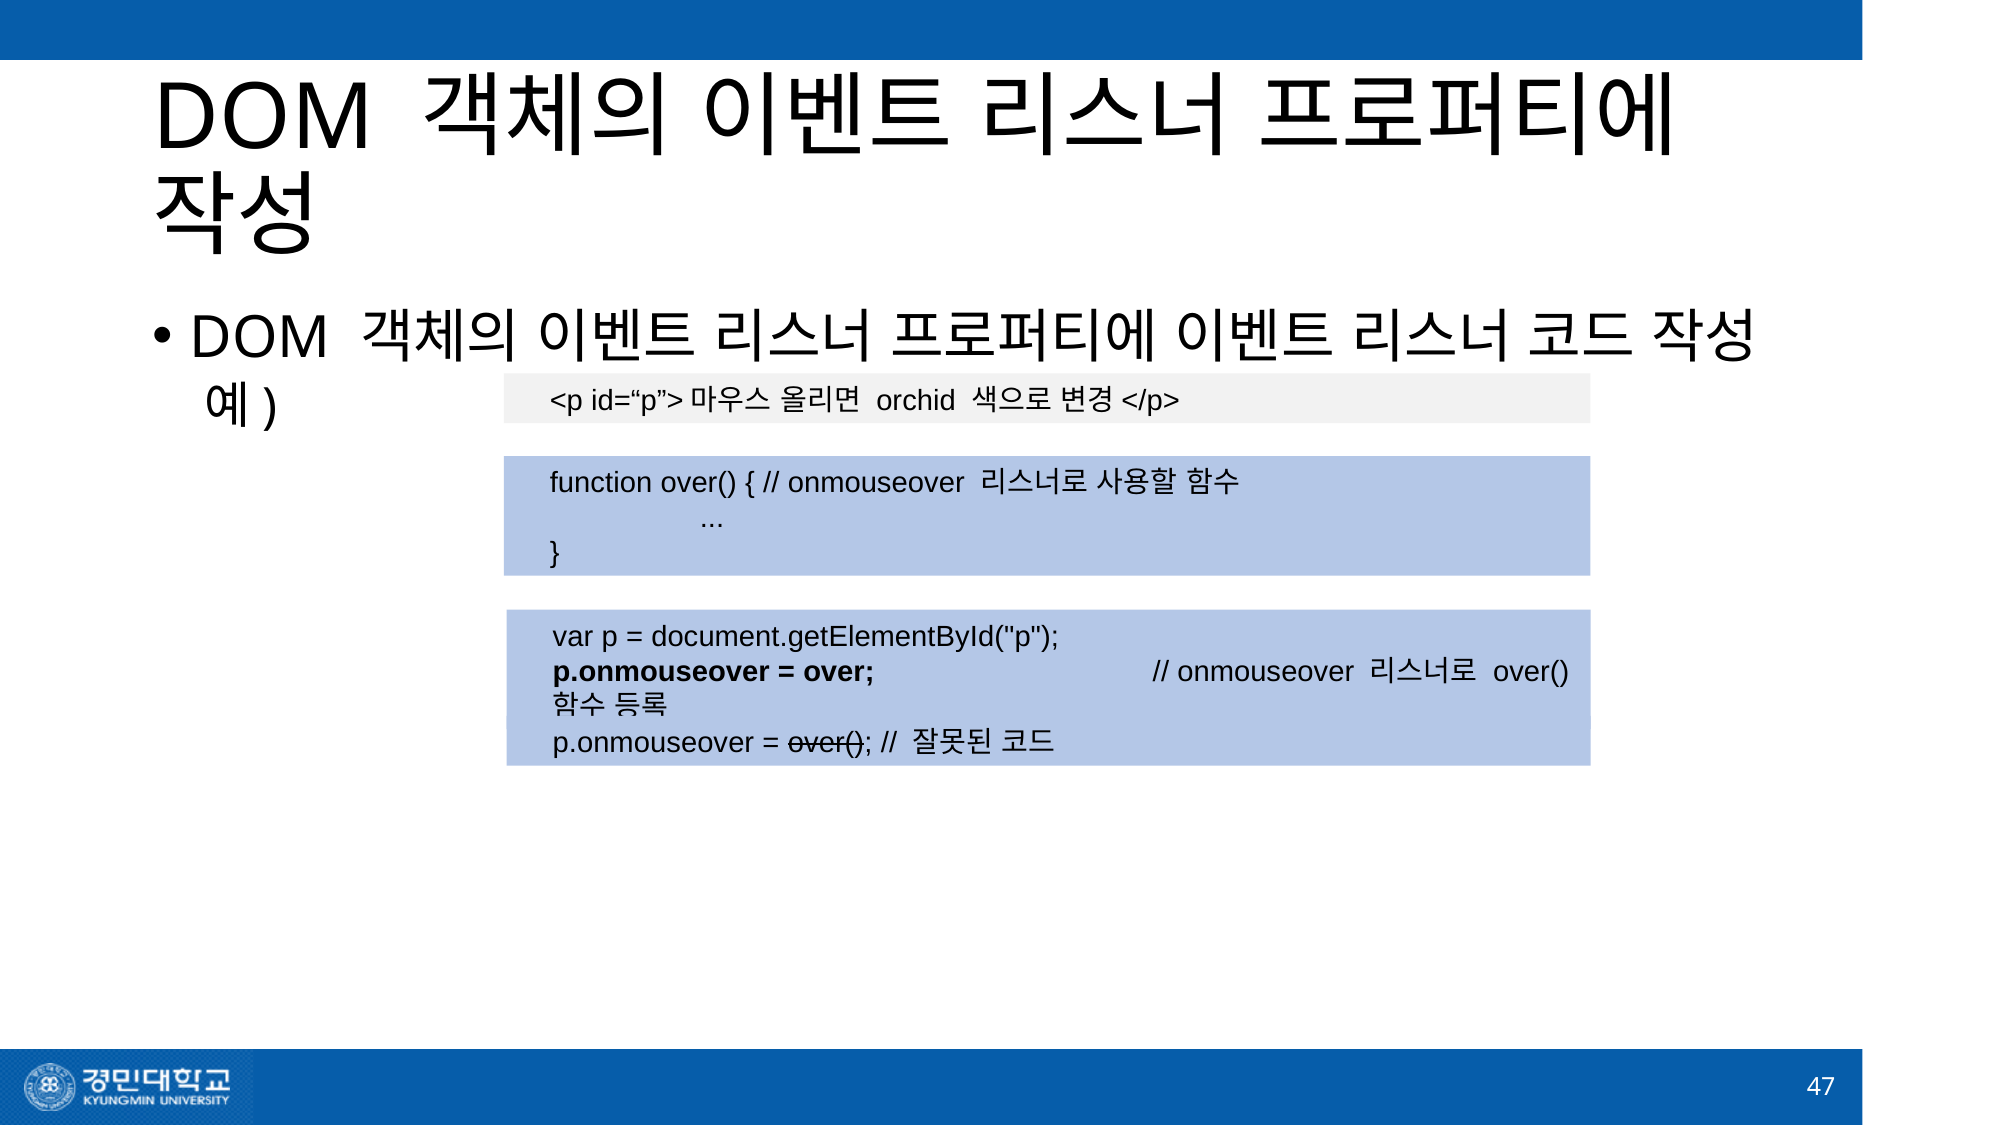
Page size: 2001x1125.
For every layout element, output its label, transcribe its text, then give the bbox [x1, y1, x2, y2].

text_box <p id=“p”>마우스 올리면 orchid 색으로 변경</p> [503, 373, 1591, 424]
slide_number 47 [1758, 1057, 1851, 1117]
text_box p.onmouseover = over(); // 잘못된 코드 [506, 715, 1591, 766]
title DOM 객체의 이벤트 리스너 프로퍼티에 작성 [137, 59, 1863, 278]
picture [0, 1049, 253, 1125]
text_box function over() { // onmouseover 리스너로 사용할 함수 ... } [503, 456, 1591, 576]
list DOM 객체의 이벤트 리스너 프로퍼티에 이벤트 리스너 코드 작성 예) [137, 299, 1863, 1014]
text_box var p = document.getElementById("p"); p.onmouseover = over; // onmouseover 리스너로 over() 함수 등록 [506, 609, 1591, 715]
